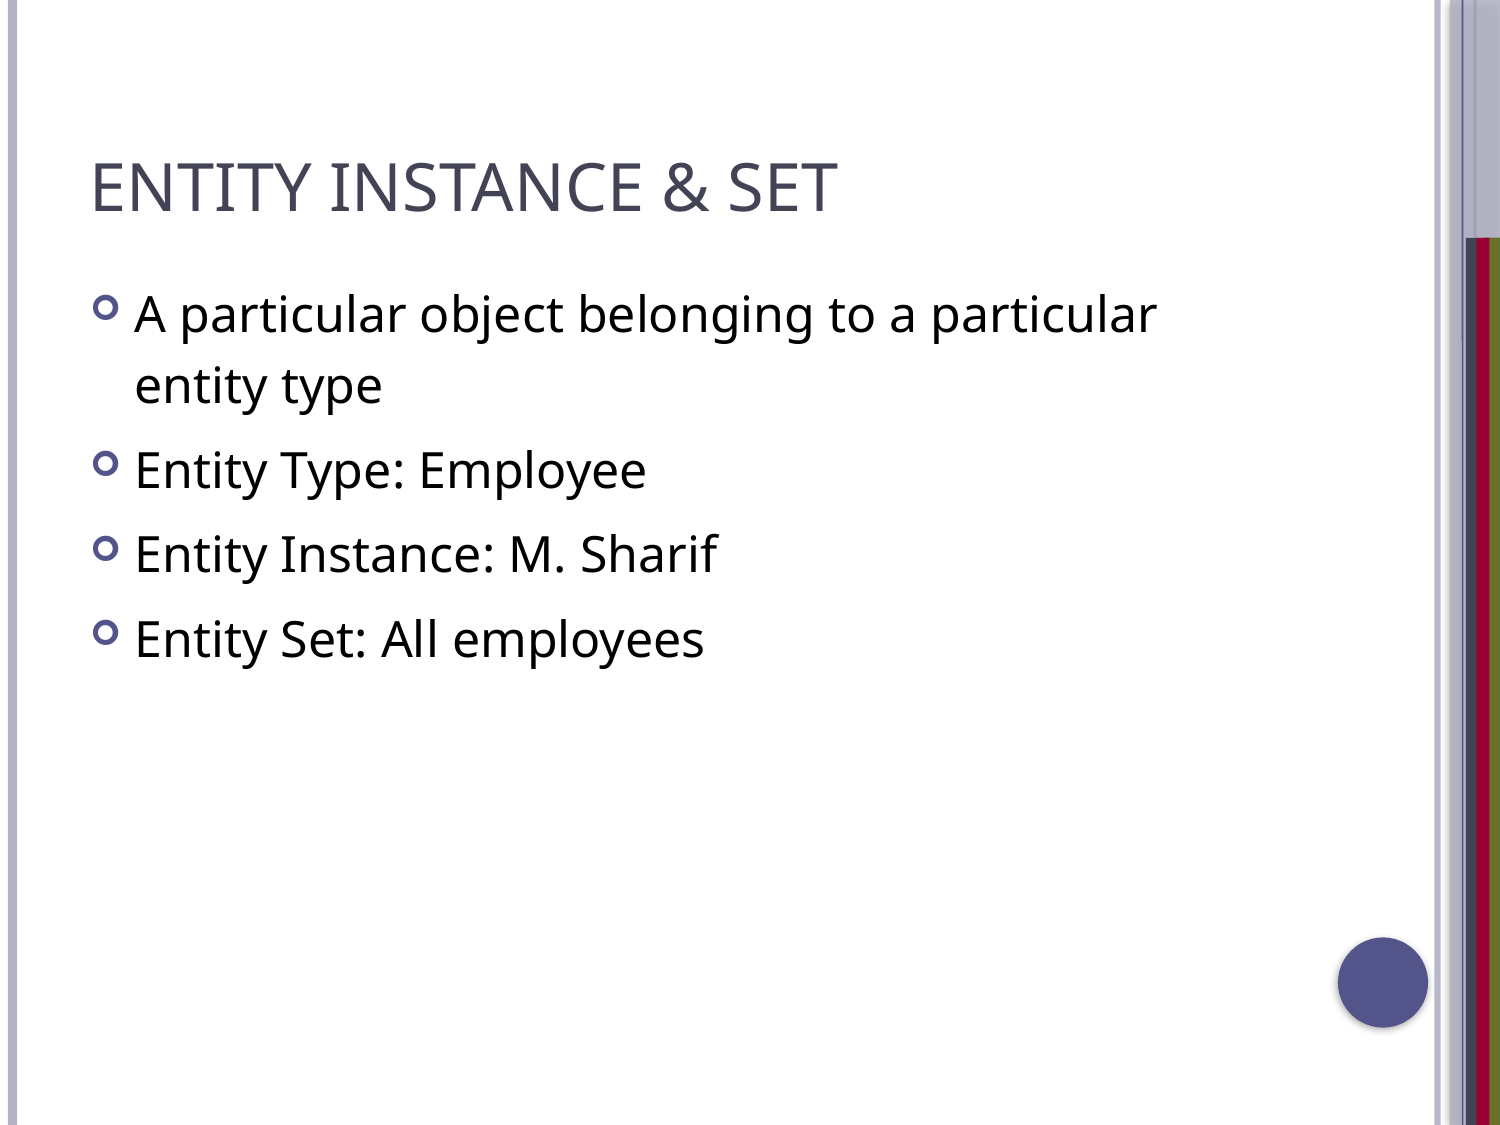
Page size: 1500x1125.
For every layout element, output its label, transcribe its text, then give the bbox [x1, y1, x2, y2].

title Entity Instance & Set [75, 45, 1300, 233]
list A particular object belonging to a particular entity type Entity Type: Employee Entity Instance: M. Sharif Entity Set: All employees [74, 262, 1301, 1063]
